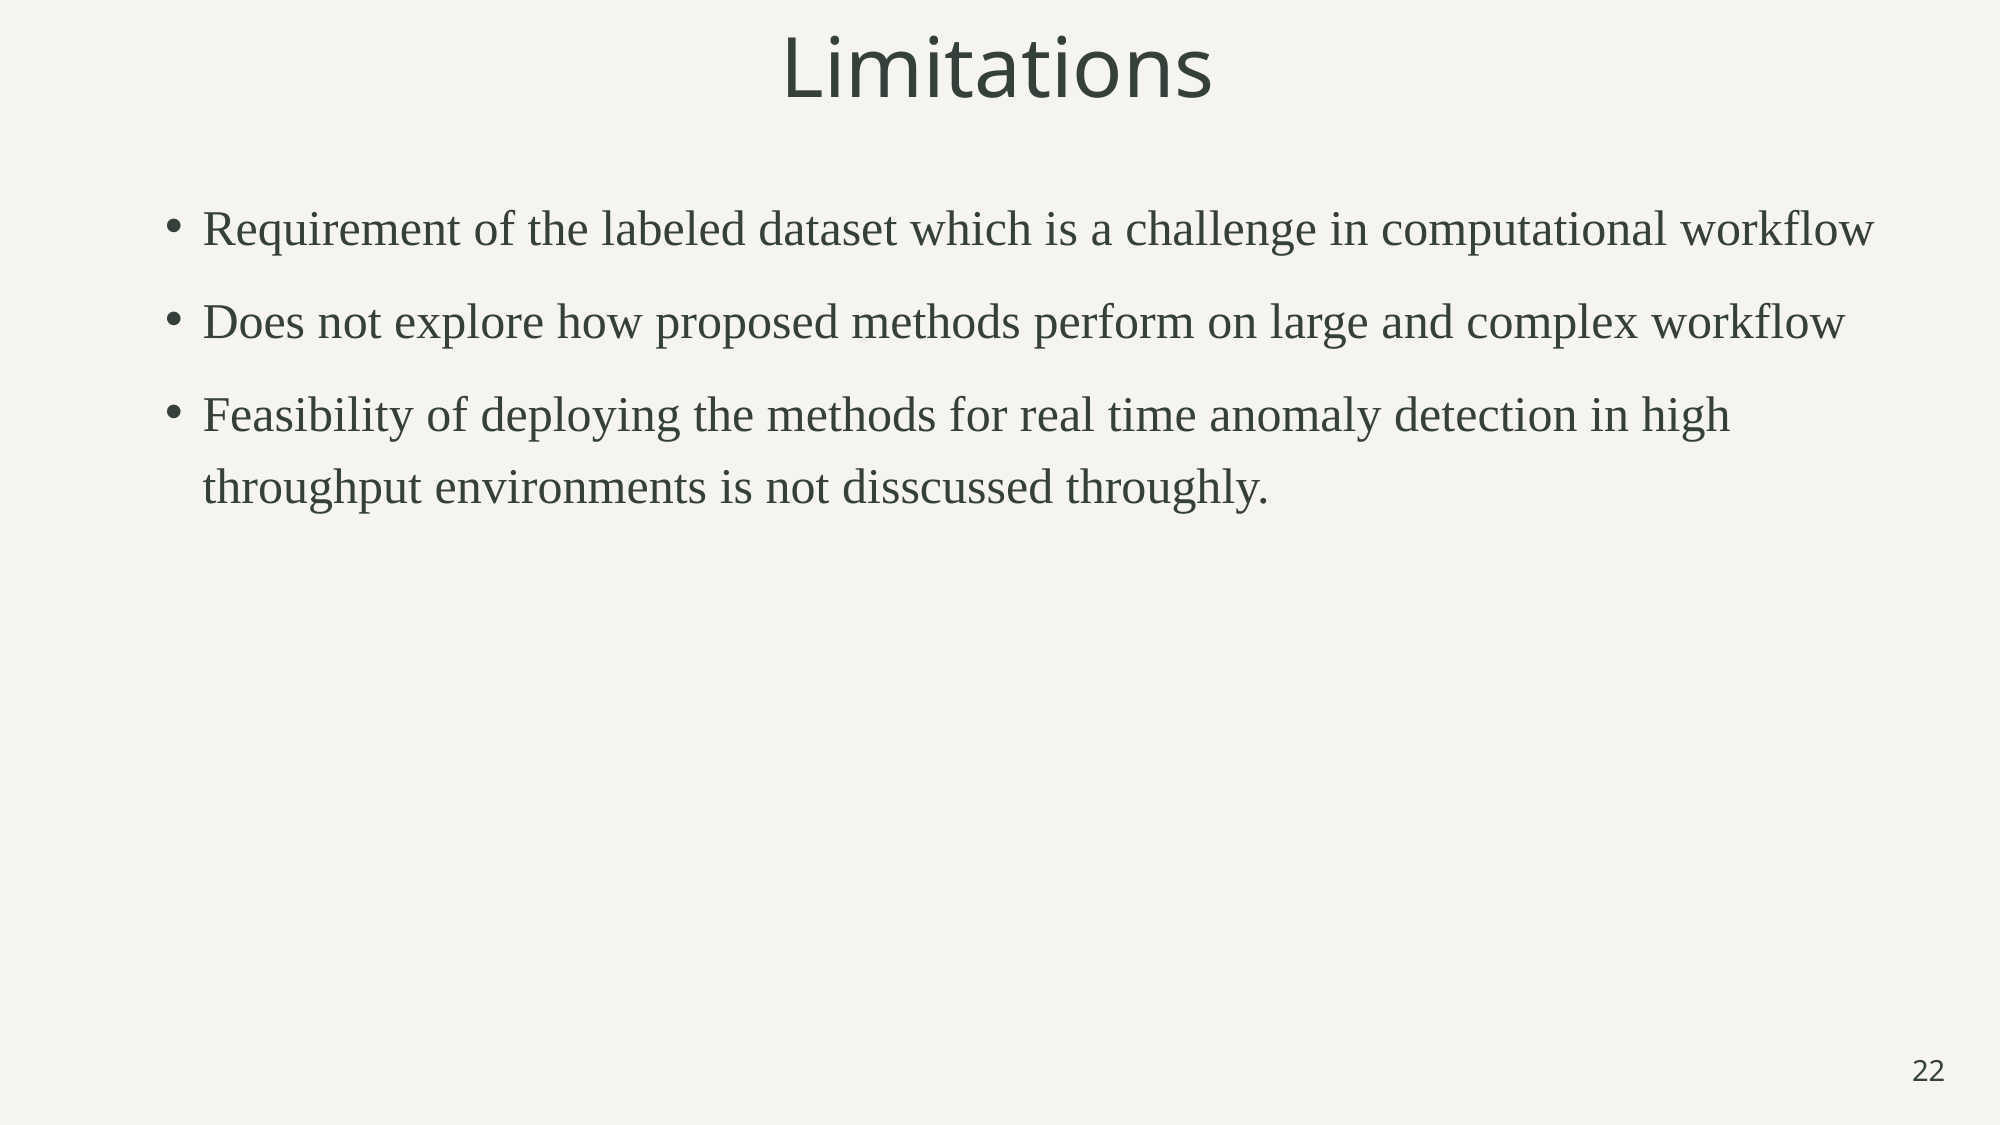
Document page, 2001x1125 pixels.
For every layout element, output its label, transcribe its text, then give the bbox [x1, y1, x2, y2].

list Requirement of the labeled dataset which is a challenge in computational workflow Does not explore how proposed methods perform on large and complex workflow Feasibility of deploying the methods for real time anomaly detection in high throughput environments is not disscussed throughly. [150, 175, 1939, 946]
slide_number 22 [1875, 1042, 1961, 1103]
text_box Limitations [150, 34, 1845, 122]
